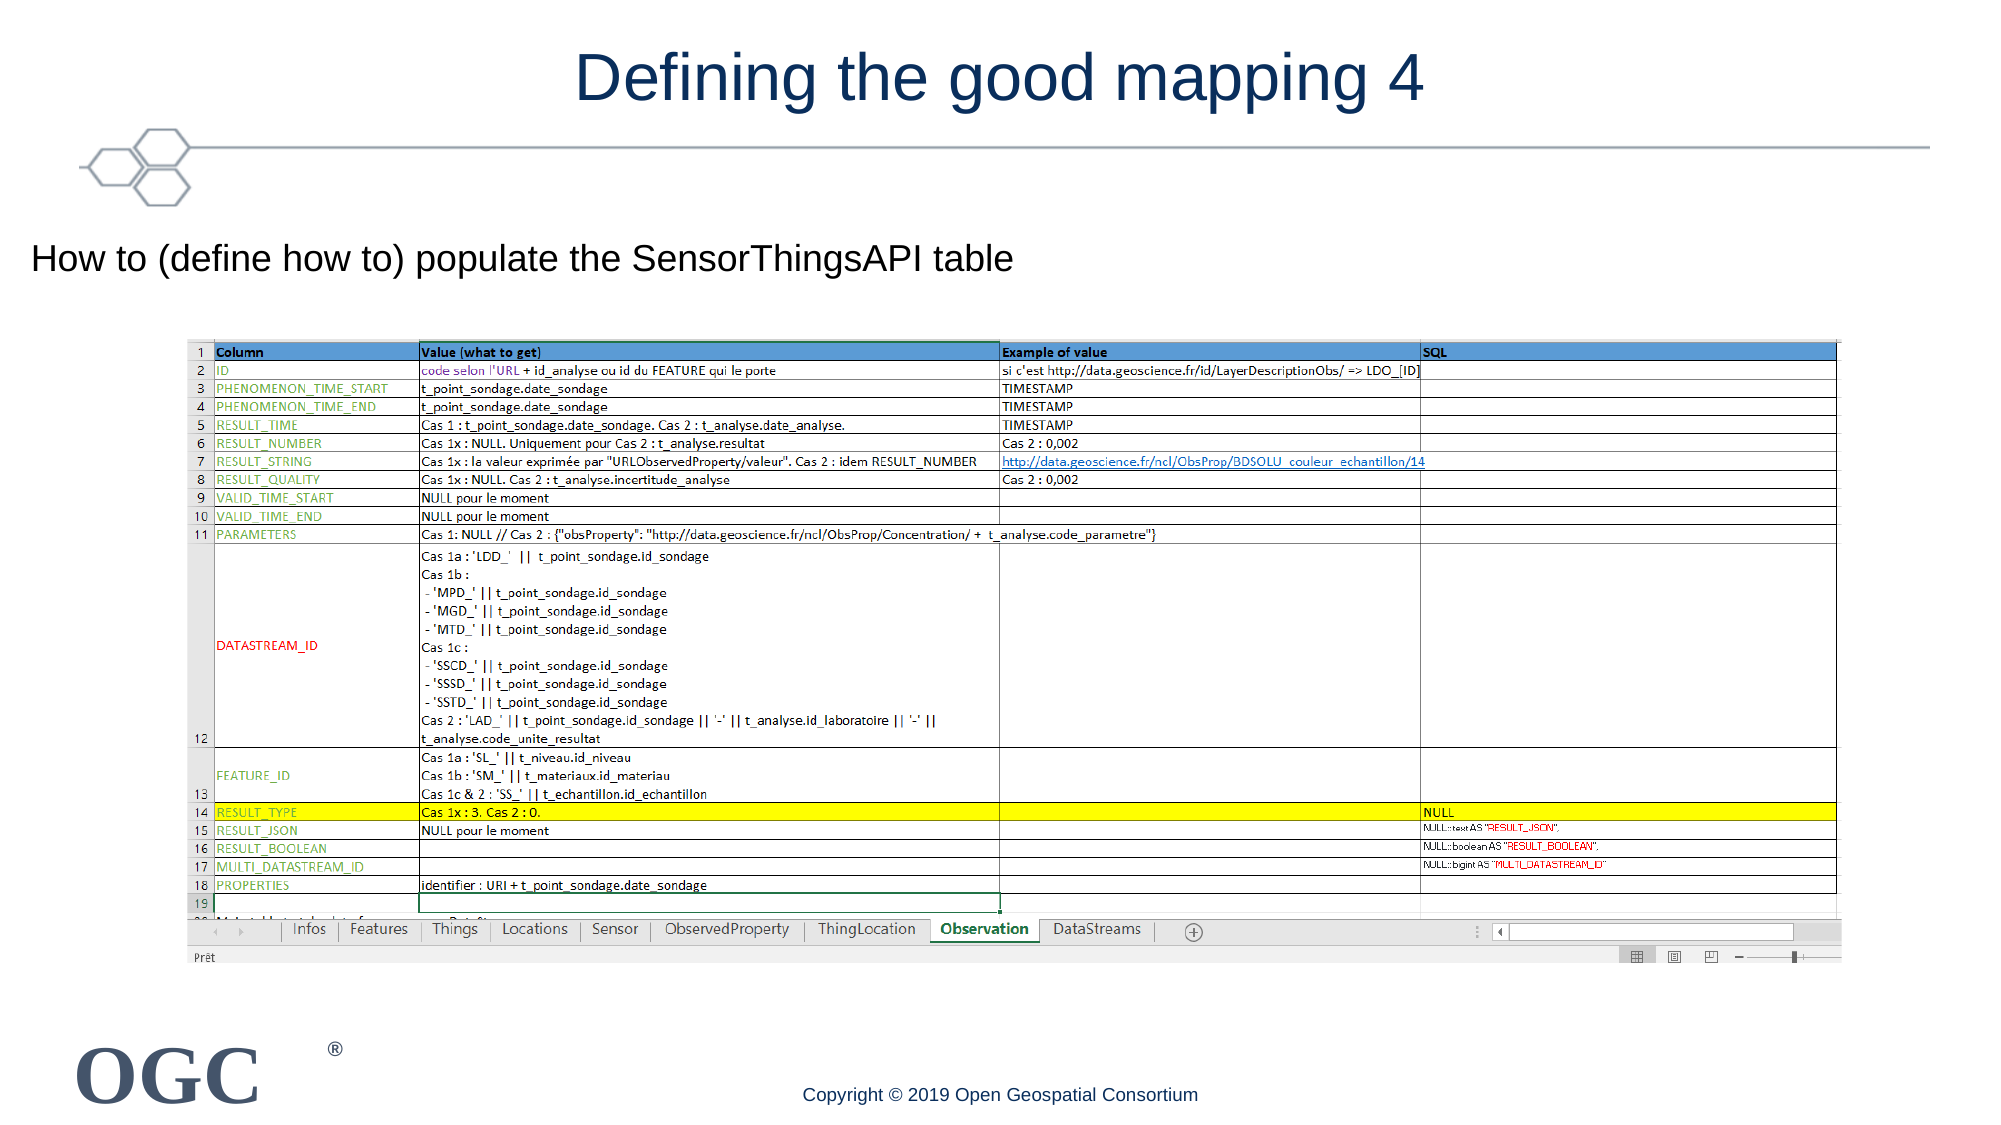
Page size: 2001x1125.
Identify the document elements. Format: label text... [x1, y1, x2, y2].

footer Copyright © 2019 Open Geospatial Consortium [650, 1074, 1351, 1113]
picture [79, 136, 1930, 208]
text_box How to (define how to) populate the SensorThingsAPI table [16, 226, 467, 292]
picture [187, 338, 1842, 963]
title Defining the good mapping 4 [50, 22, 1951, 136]
